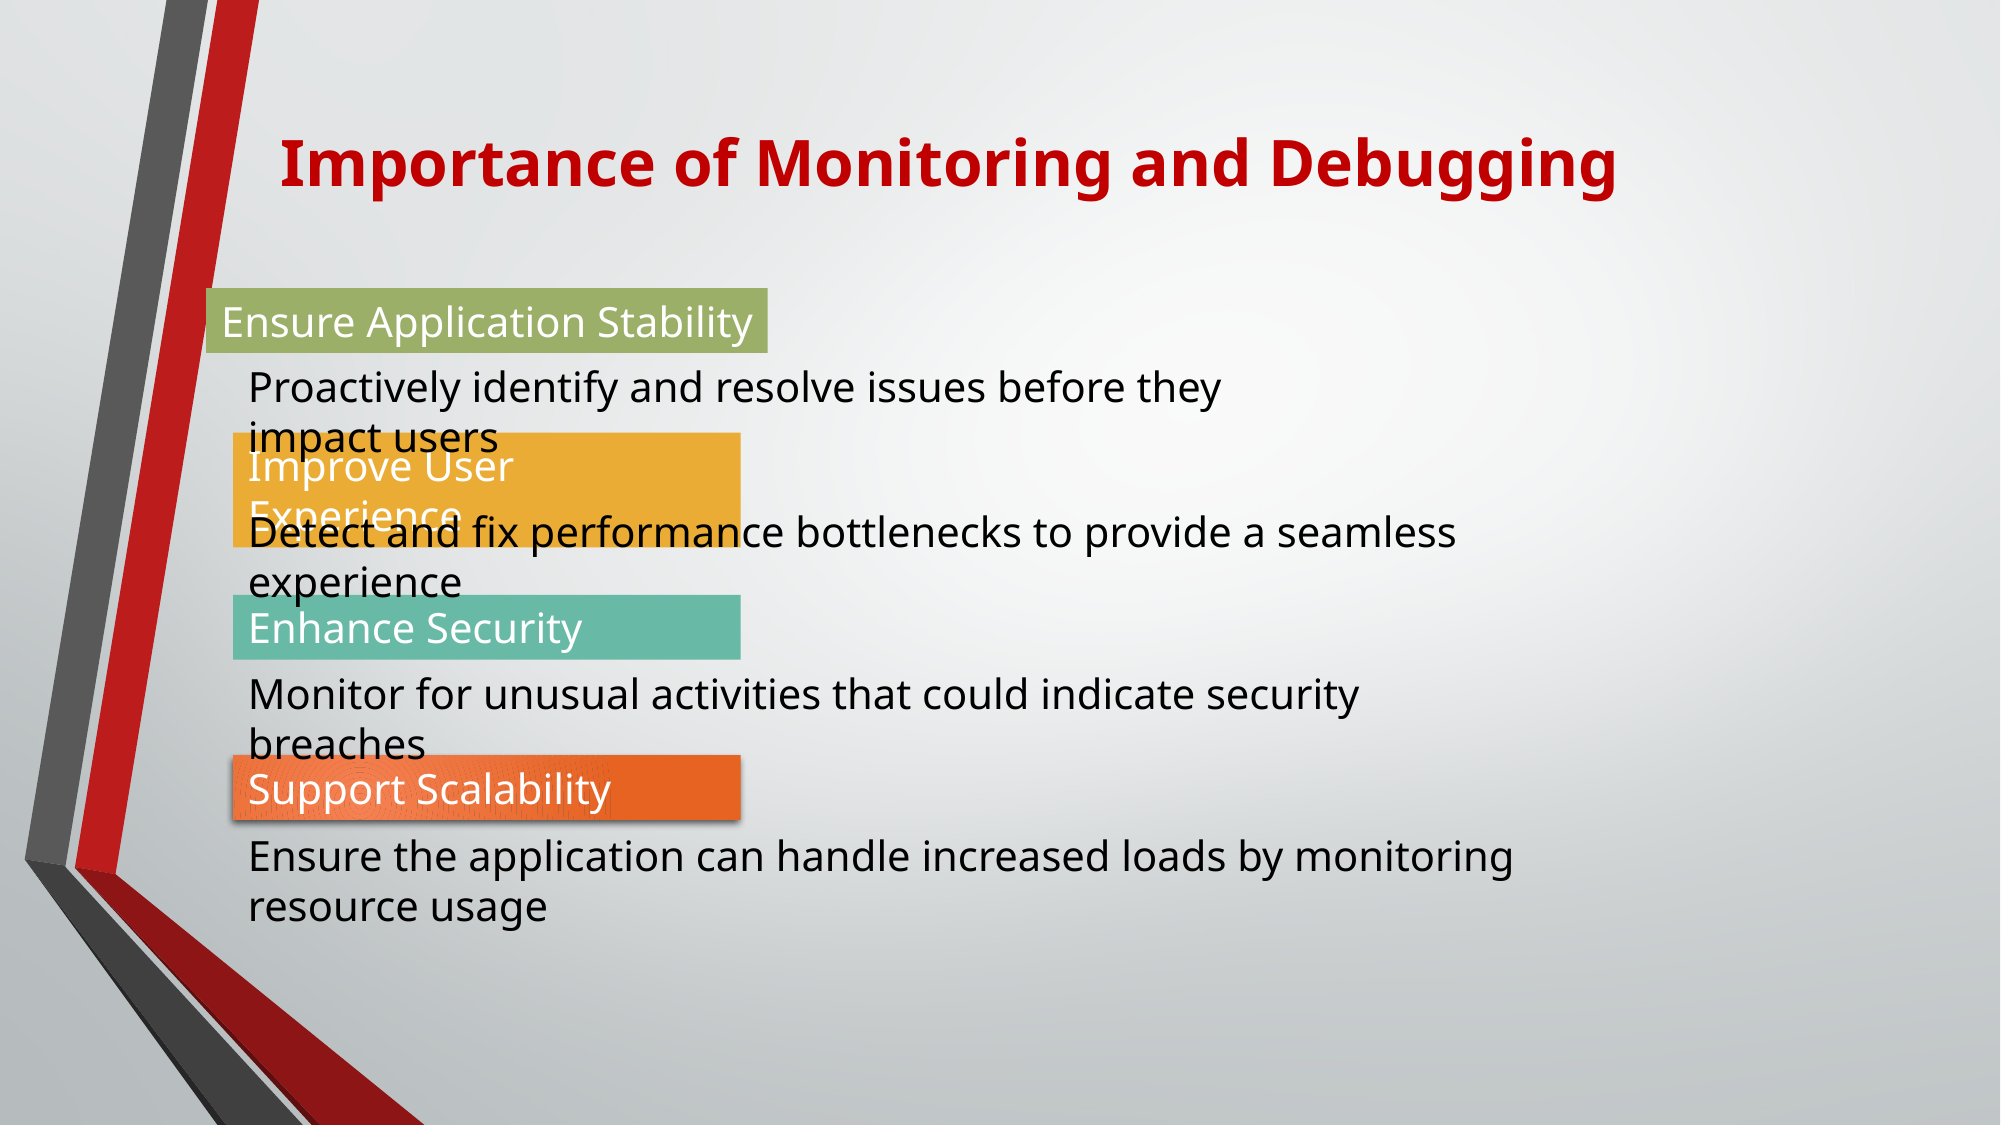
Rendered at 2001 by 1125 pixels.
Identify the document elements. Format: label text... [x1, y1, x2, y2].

text_box Monitor for unusual activities that could indicate security breaches [233, 660, 1416, 776]
text_box Ensure Application Stability [206, 288, 768, 353]
text_box Proactively identify and resolve issues before they impact users [233, 353, 1351, 469]
text_box Improve User Experience [233, 469, 741, 498]
text_box Detect and fix performance bottlenecks to provide a seamless experience [233, 498, 1532, 614]
text_box Support Scalability [233, 776, 741, 820]
title Importance of Monitoring and Debugging [263, 112, 1637, 210]
text_box Enhance Security [233, 614, 741, 660]
text_box Ensure the application can handle increased loads by monitoring resource usage [233, 822, 1650, 938]
